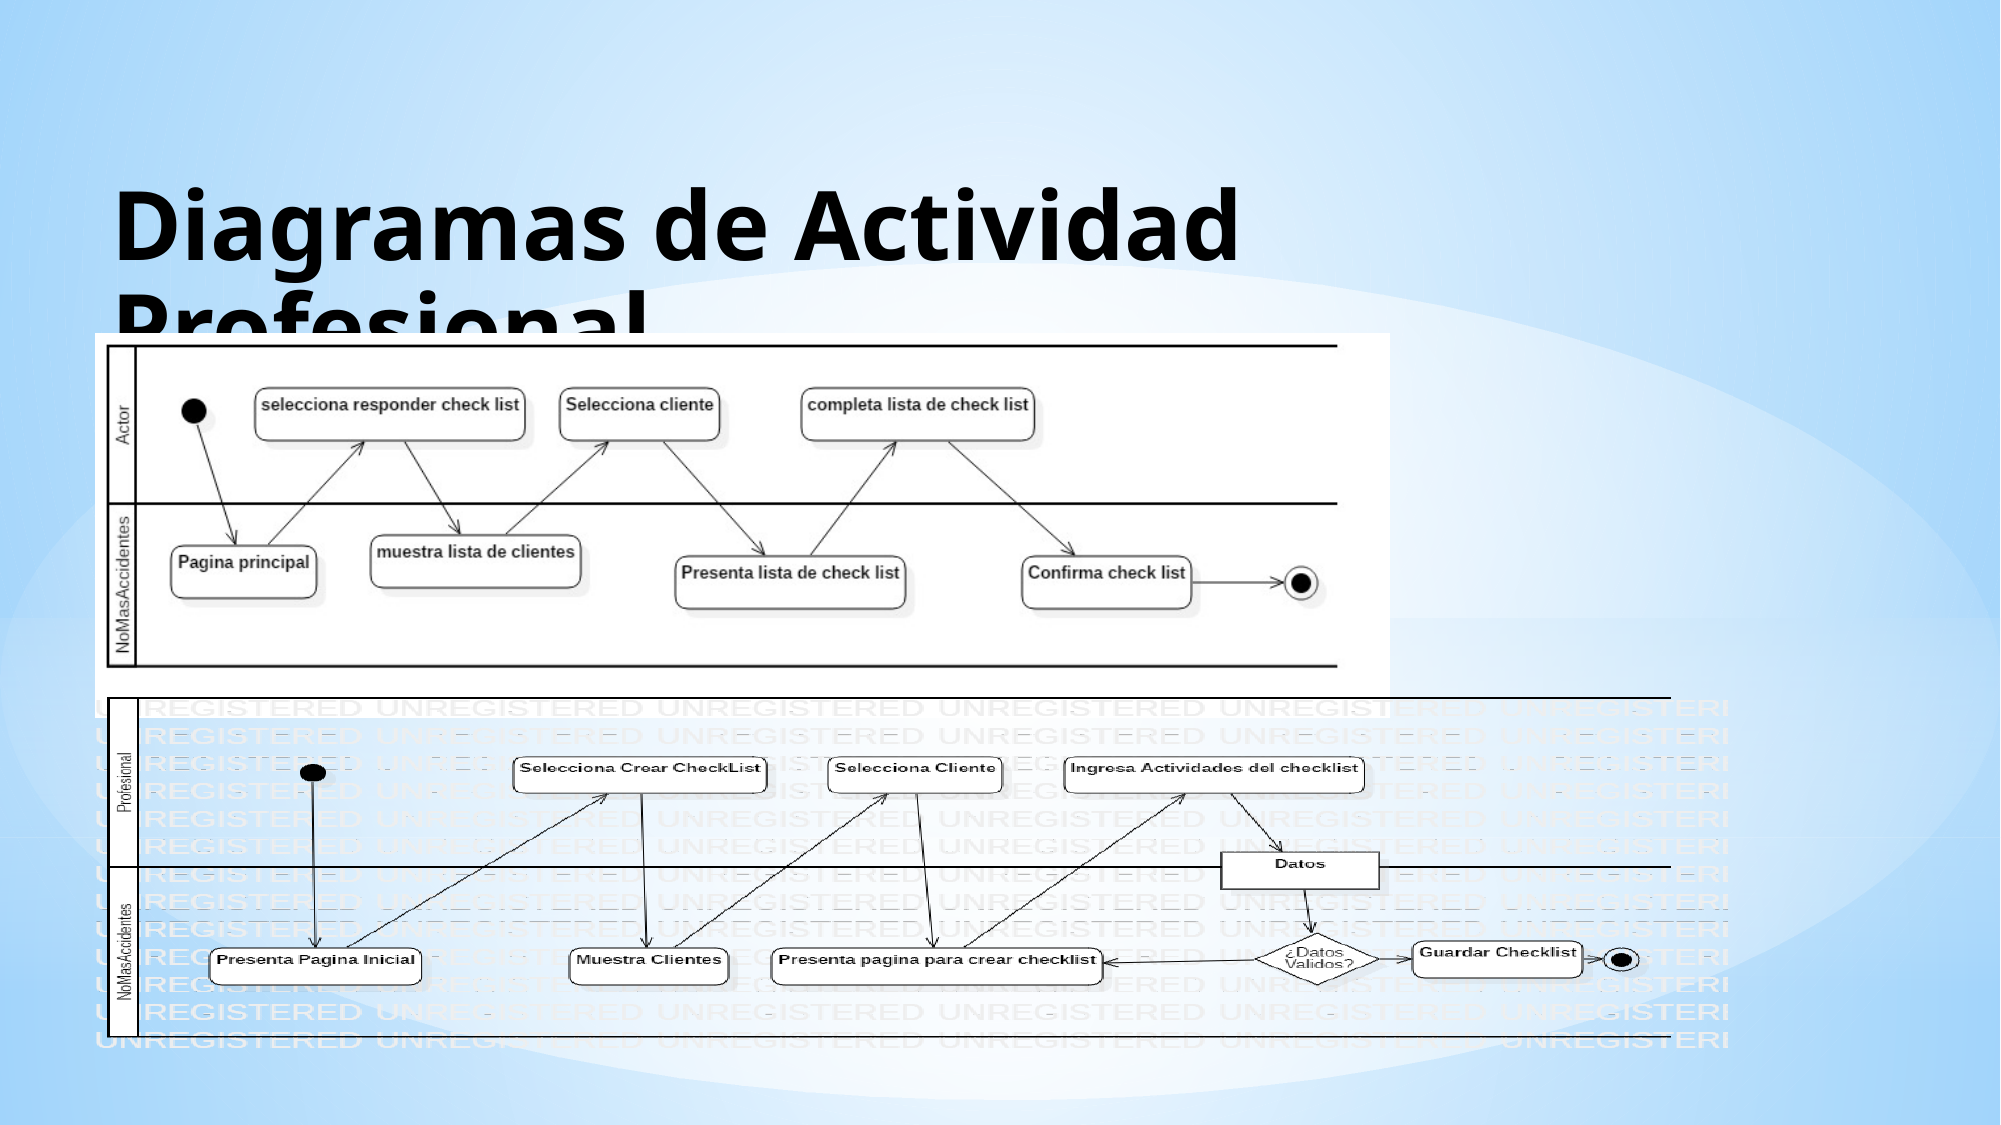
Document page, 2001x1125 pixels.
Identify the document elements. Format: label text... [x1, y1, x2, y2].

picture [95, 333, 1729, 1073]
title Diagramas de Actividad Profesional [95, 172, 1821, 390]
